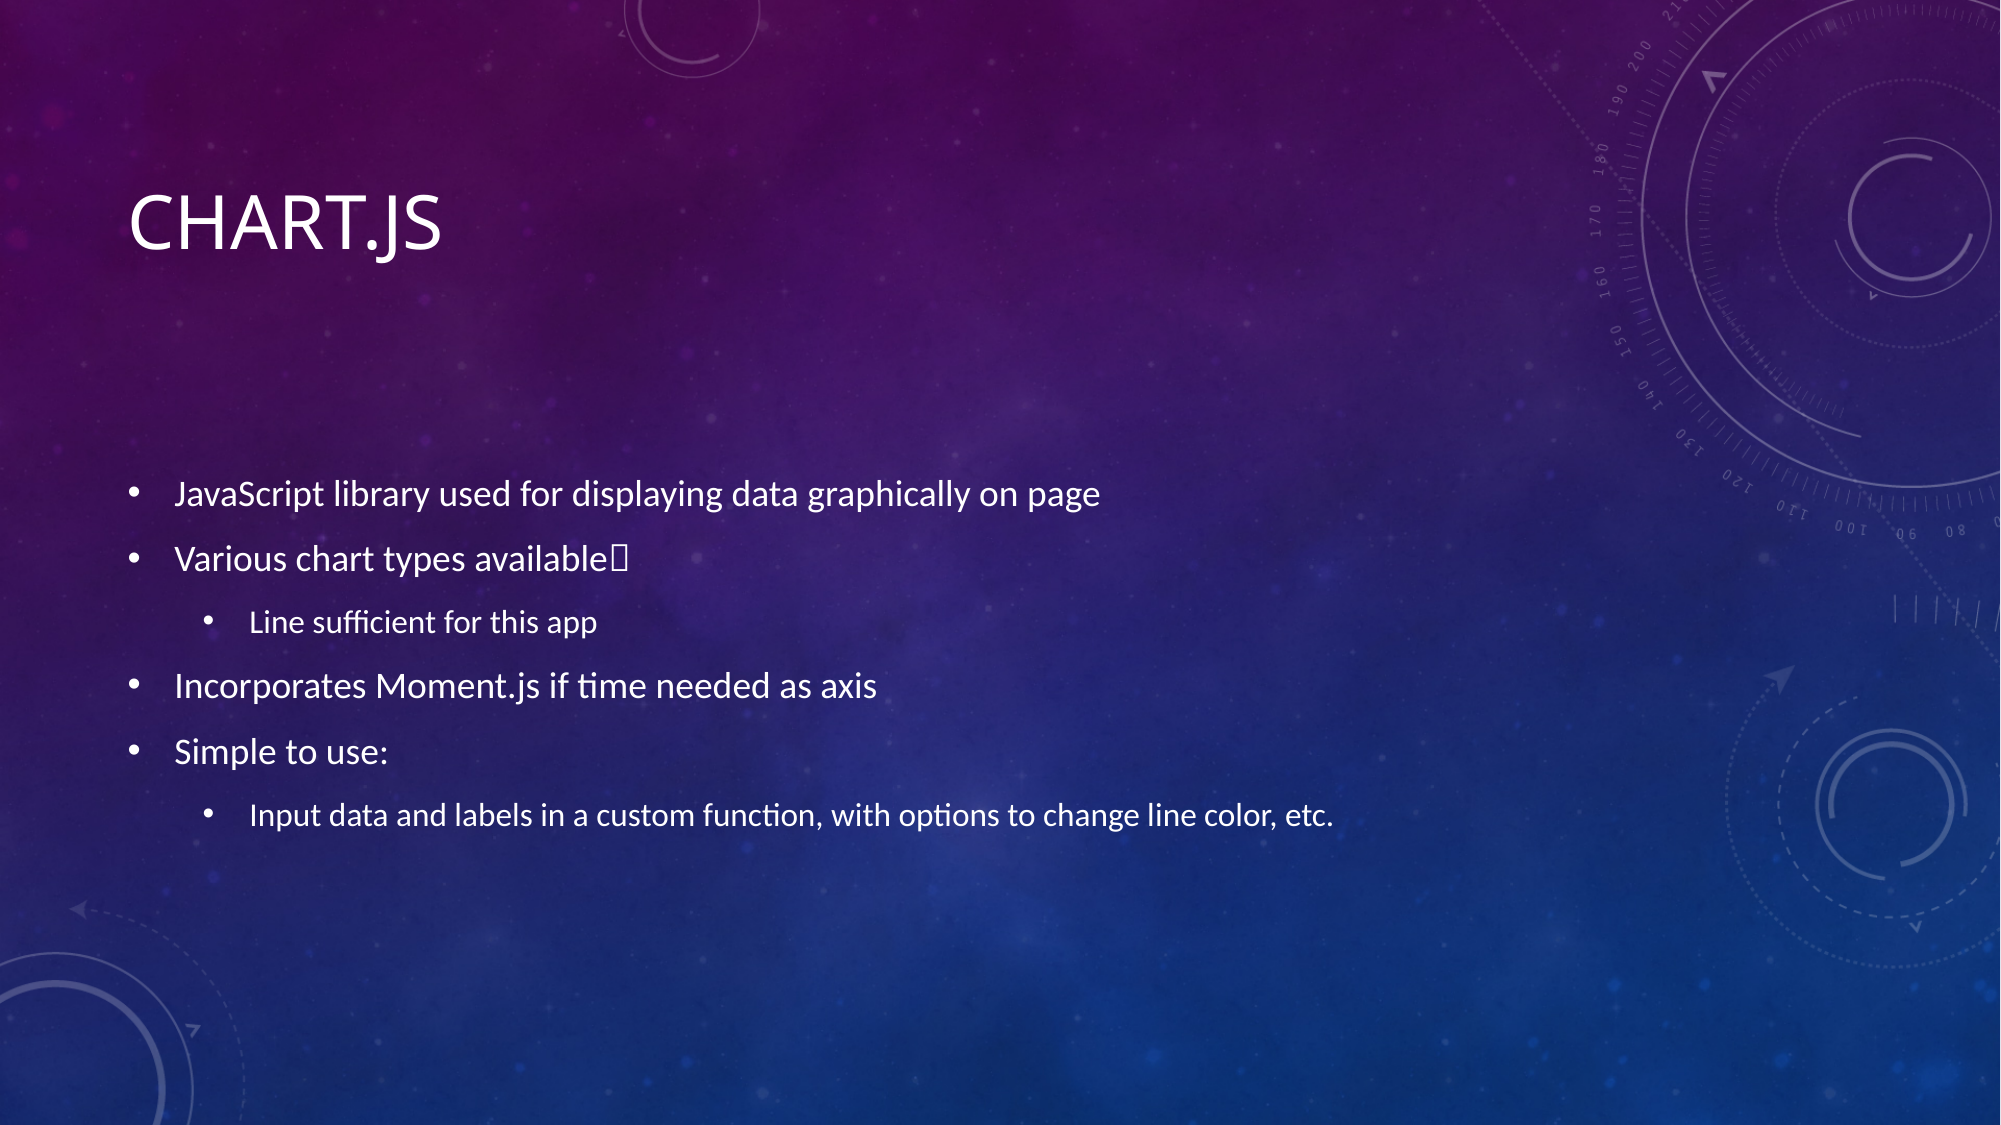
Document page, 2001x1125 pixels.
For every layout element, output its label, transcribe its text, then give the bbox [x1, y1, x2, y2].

picture [0, 0, 2001, 1125]
list JavaScript library used for displaying data graphically on page Various chart types available Line sufficient for this app Incorporates Moment.js if time needed as axis Simple to use: Input data and labels in a custom function, with options to change line color, etc. [112, 351, 1775, 950]
title Chart.js [112, 99, 1775, 339]
